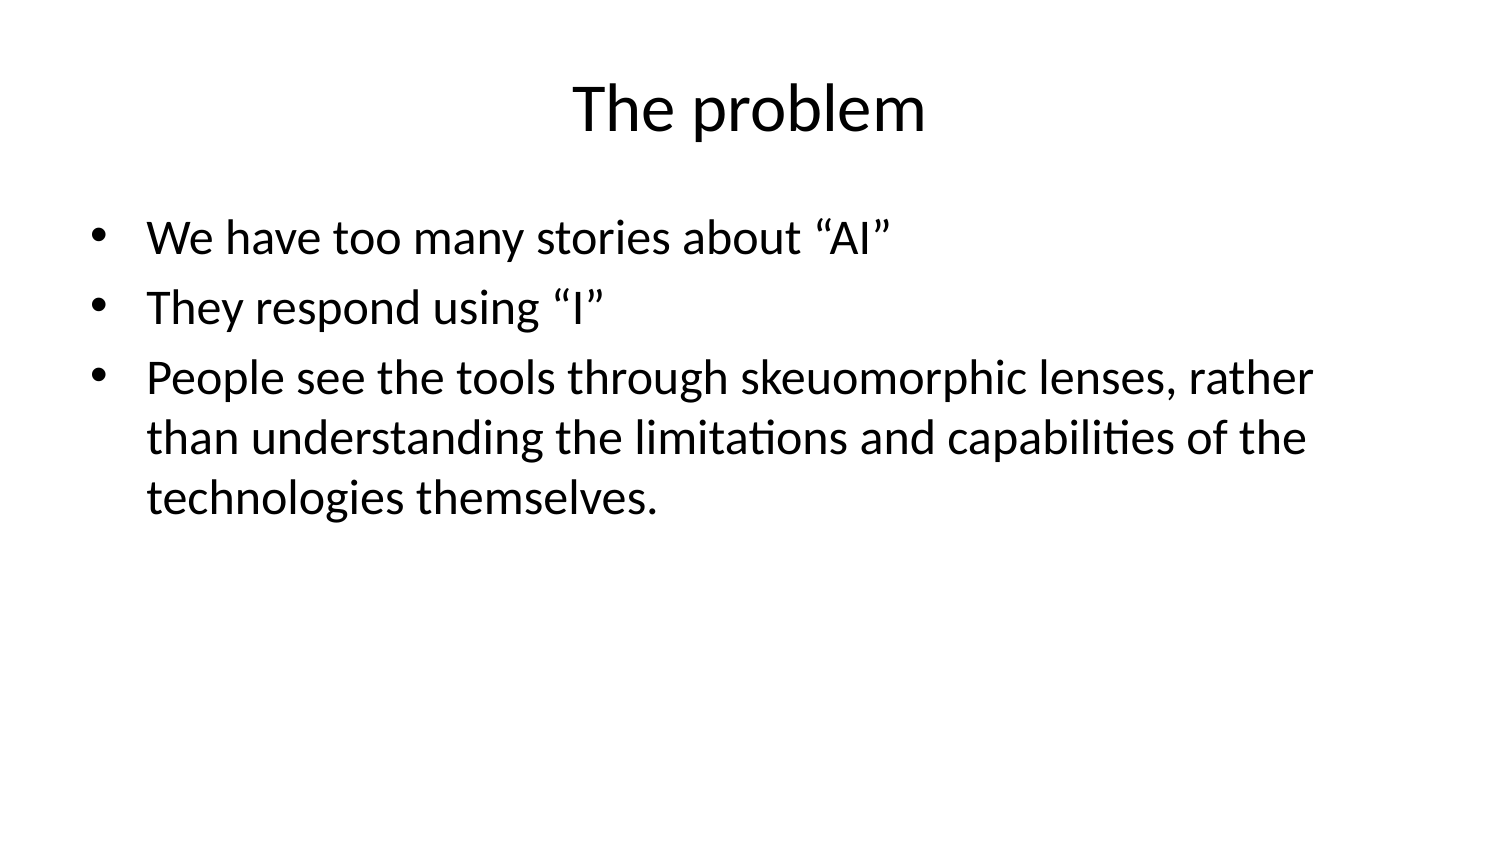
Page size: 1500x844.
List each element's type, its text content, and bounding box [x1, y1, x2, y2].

list We have too many stories about “AI” They respond using “I” People see the tools through skeuomorphic lenses, rather than understanding the limitations and capabilities of the technologies themselves. [75, 196, 1425, 754]
title The problem [75, 33, 1425, 175]
